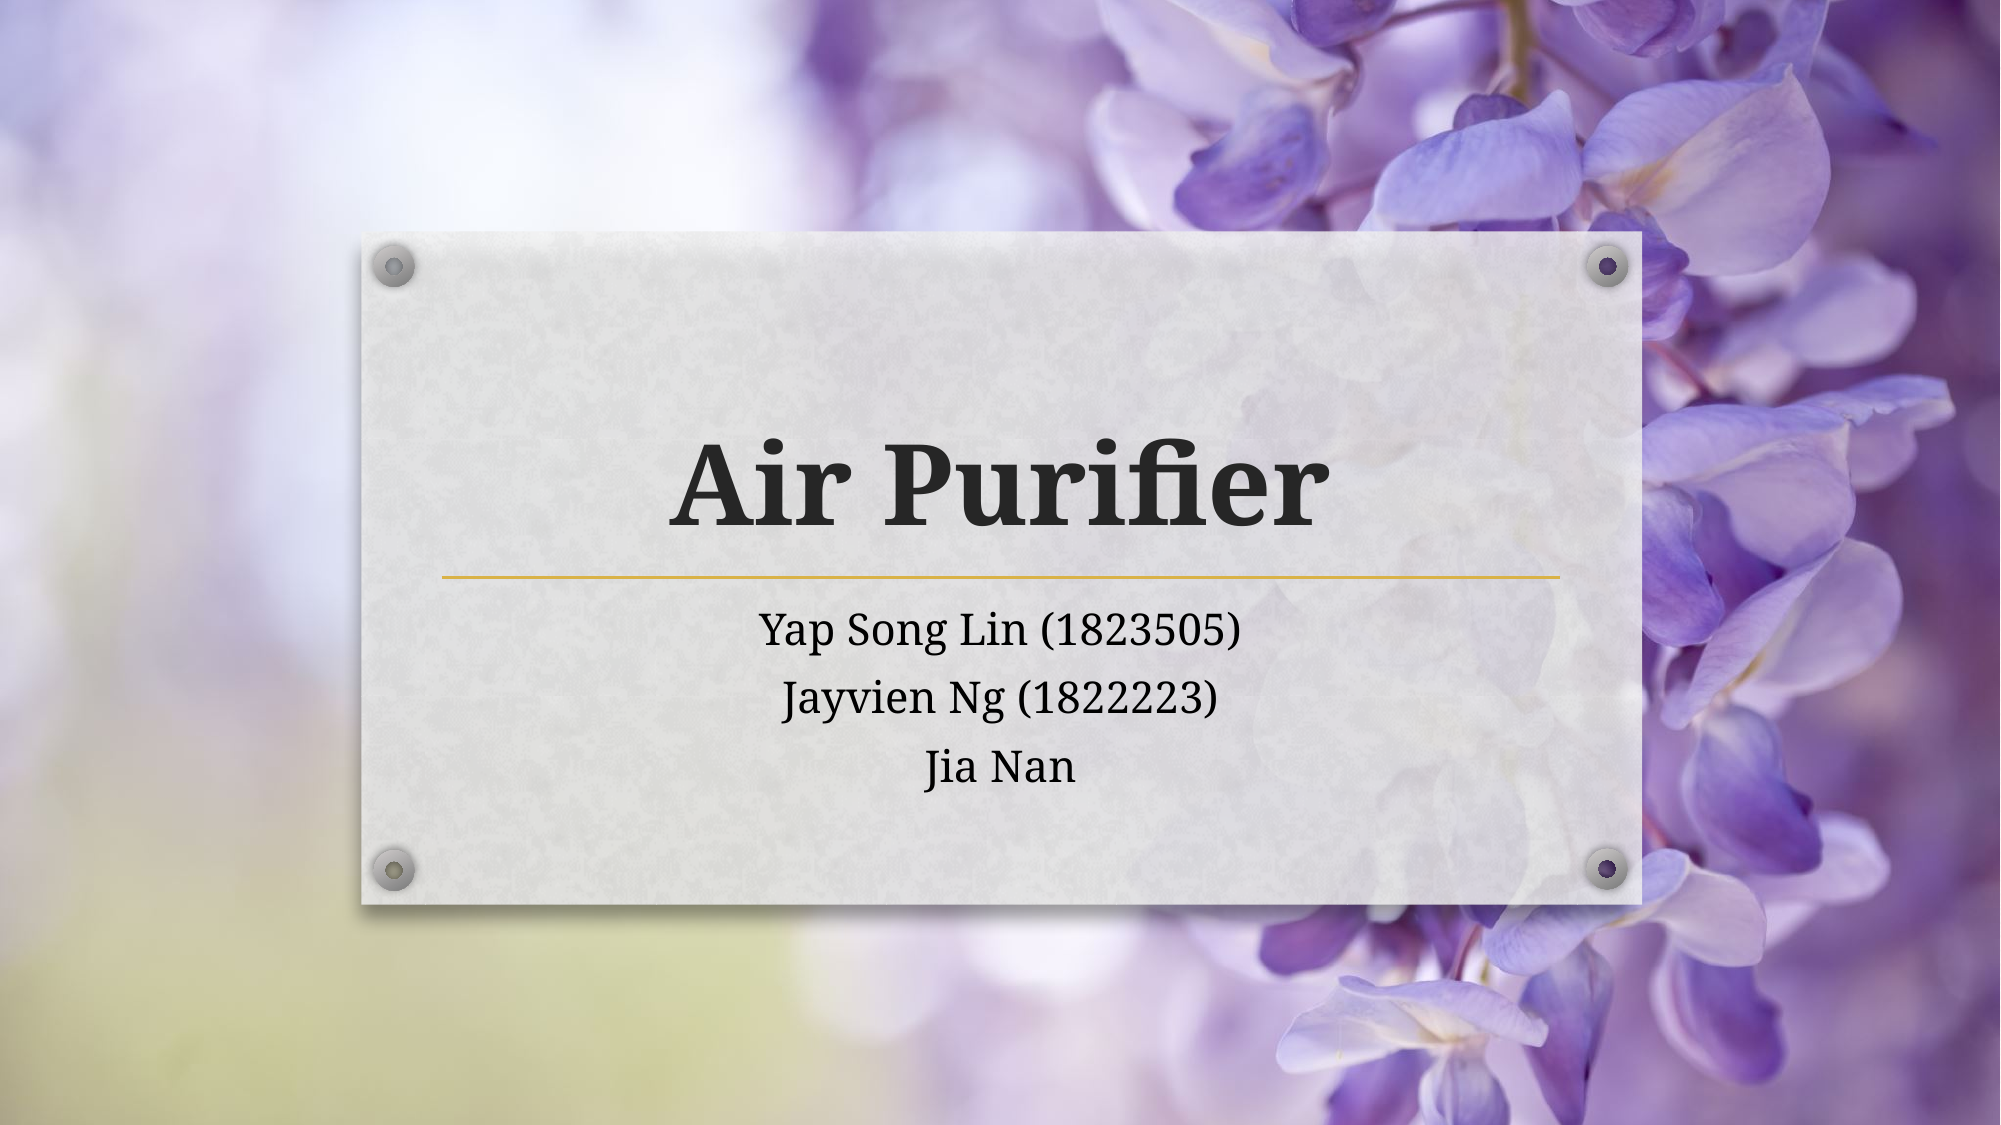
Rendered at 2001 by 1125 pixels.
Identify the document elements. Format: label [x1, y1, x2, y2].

picture [0, 0, 2001, 1125]
text_box [361, 231, 1643, 905]
